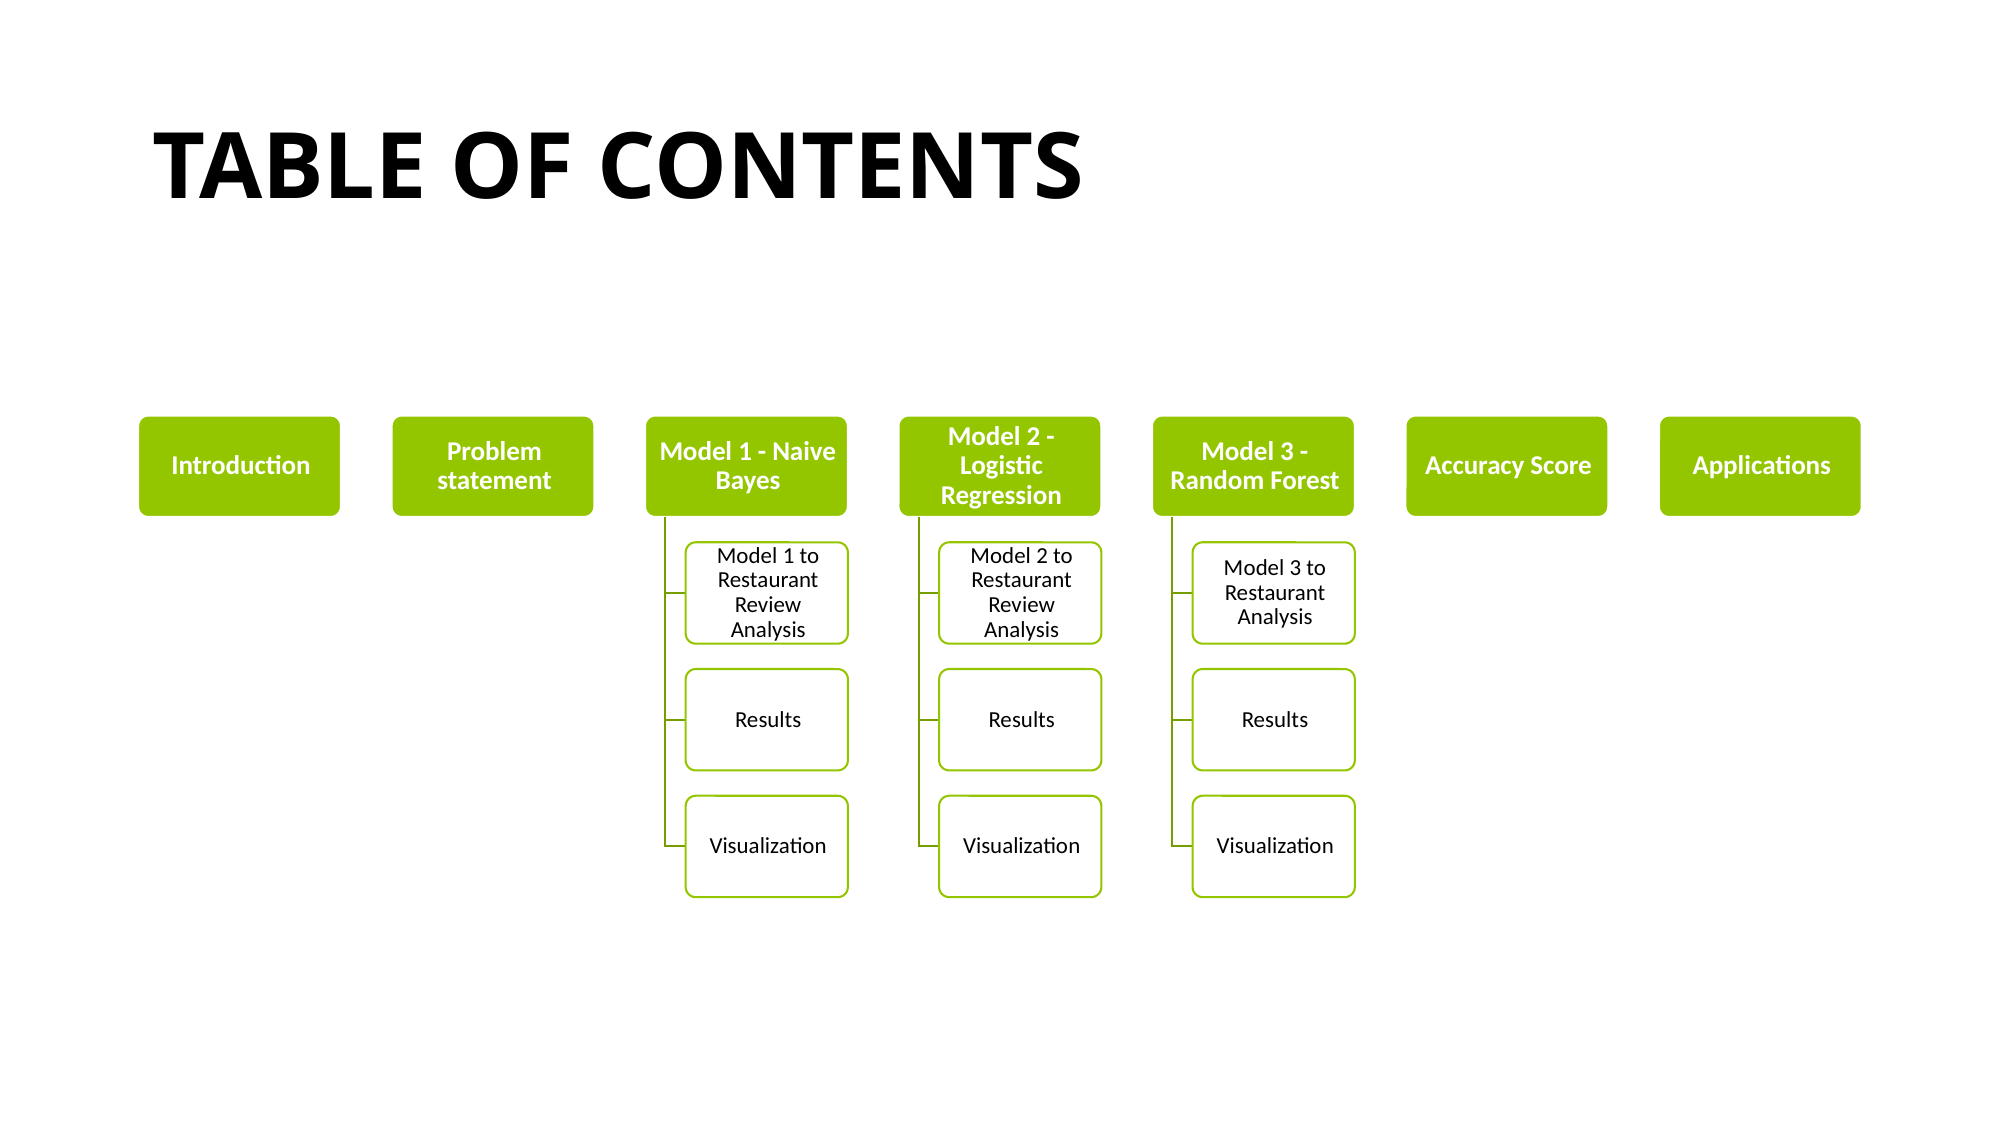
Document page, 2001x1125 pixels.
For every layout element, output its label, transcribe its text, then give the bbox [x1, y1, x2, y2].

title TABLE OF CONTENTS [137, 59, 1863, 278]
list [137, 299, 1863, 1014]
